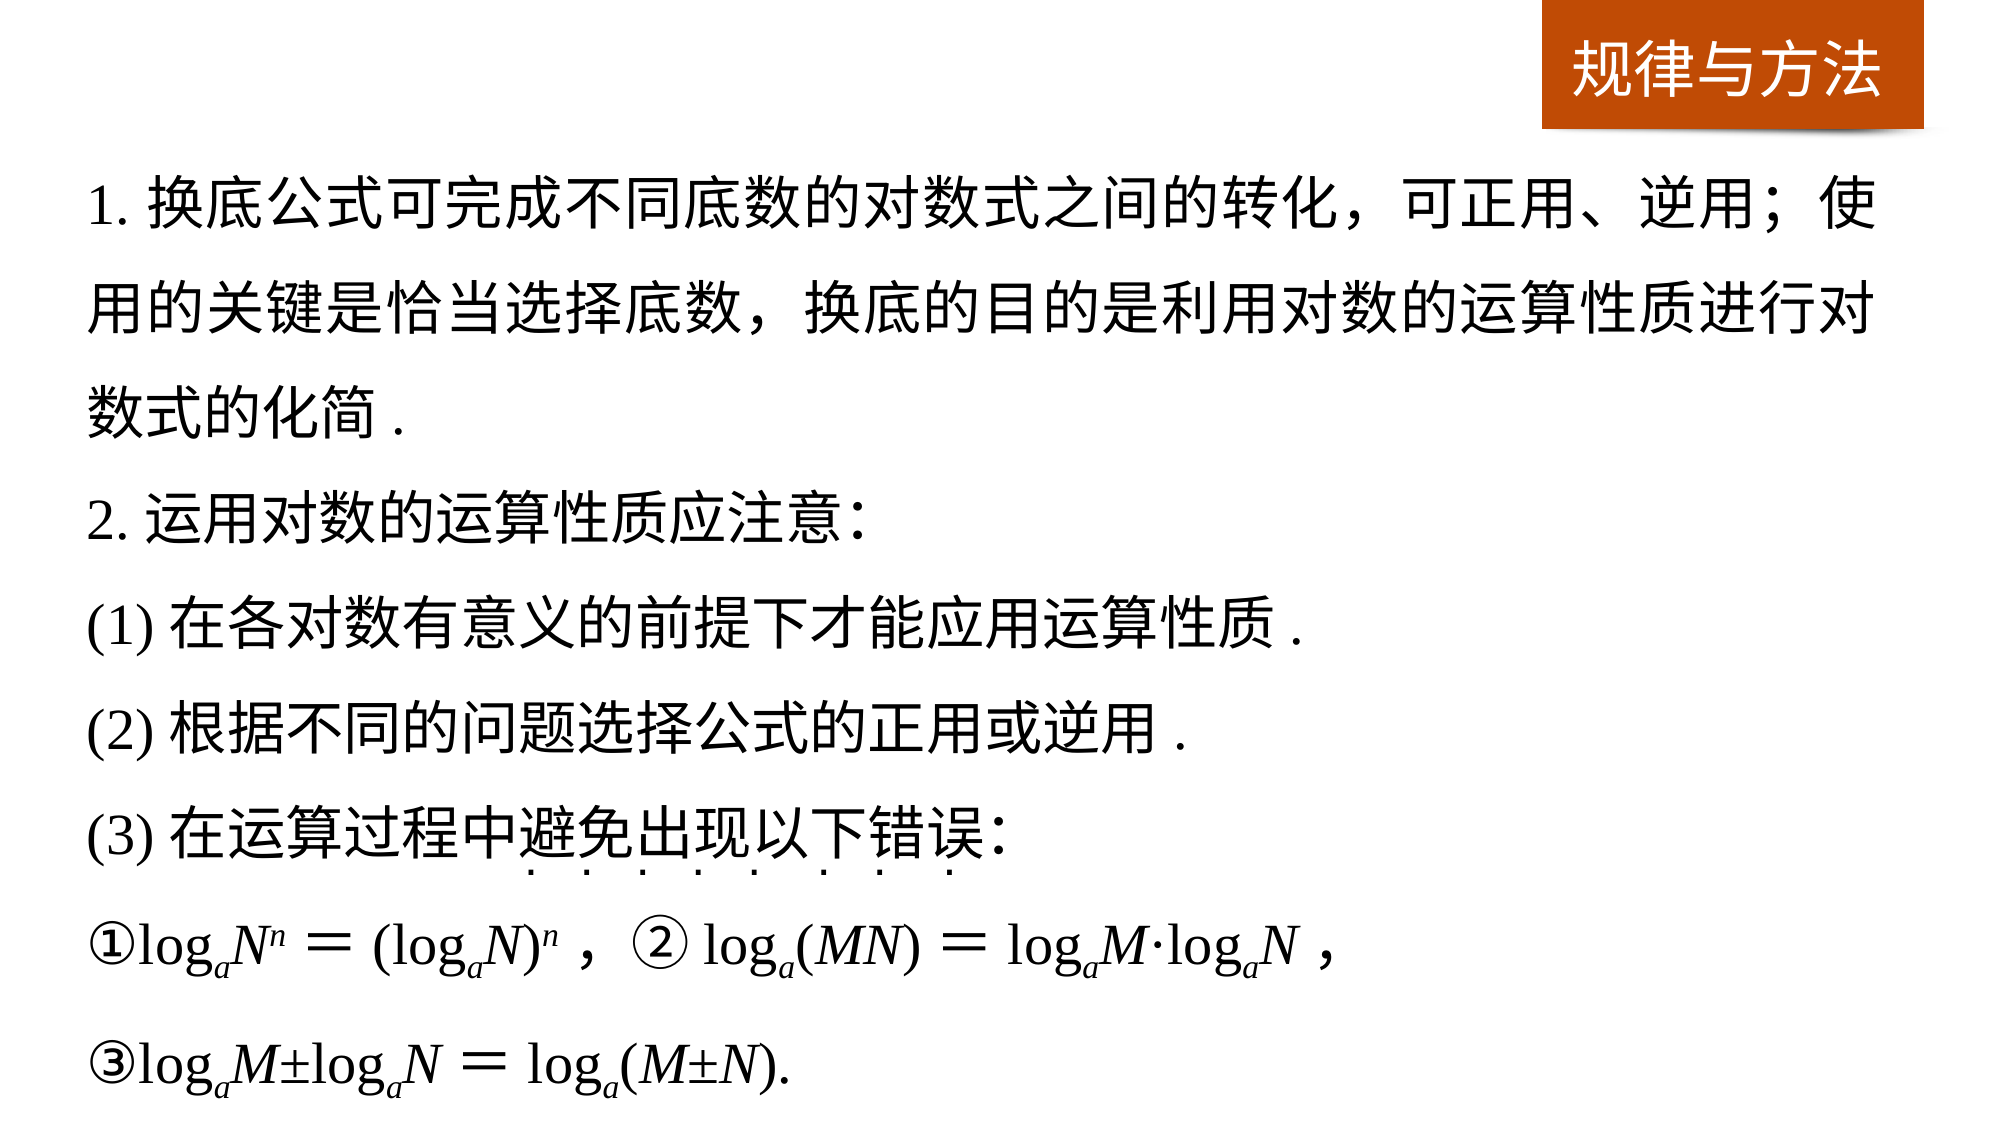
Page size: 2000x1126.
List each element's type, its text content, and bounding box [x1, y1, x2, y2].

text_box . . . . . . . . [509, 817, 973, 893]
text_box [1542, 0, 1949, 141]
text_box 1.换底公式可完成不同底数的对数式之间的转化，可正用、逆用；使用的关键是恰当选择底数，换底的目的是利用对数的运算性质进行对数式的化简. 2.运用对数的运算性质应注意： (1)在各对数有意义的前提下才能应用运算性质. (2)根据不同的问题选择公式的正用或逆用. (3)在运算过程中避免出现以下错误： ①logaNn＝(logaN)n，②loga(MN)＝logaM·logaN， ③logaM±logaN＝loga(M±N). [66, 121, 1898, 1115]
